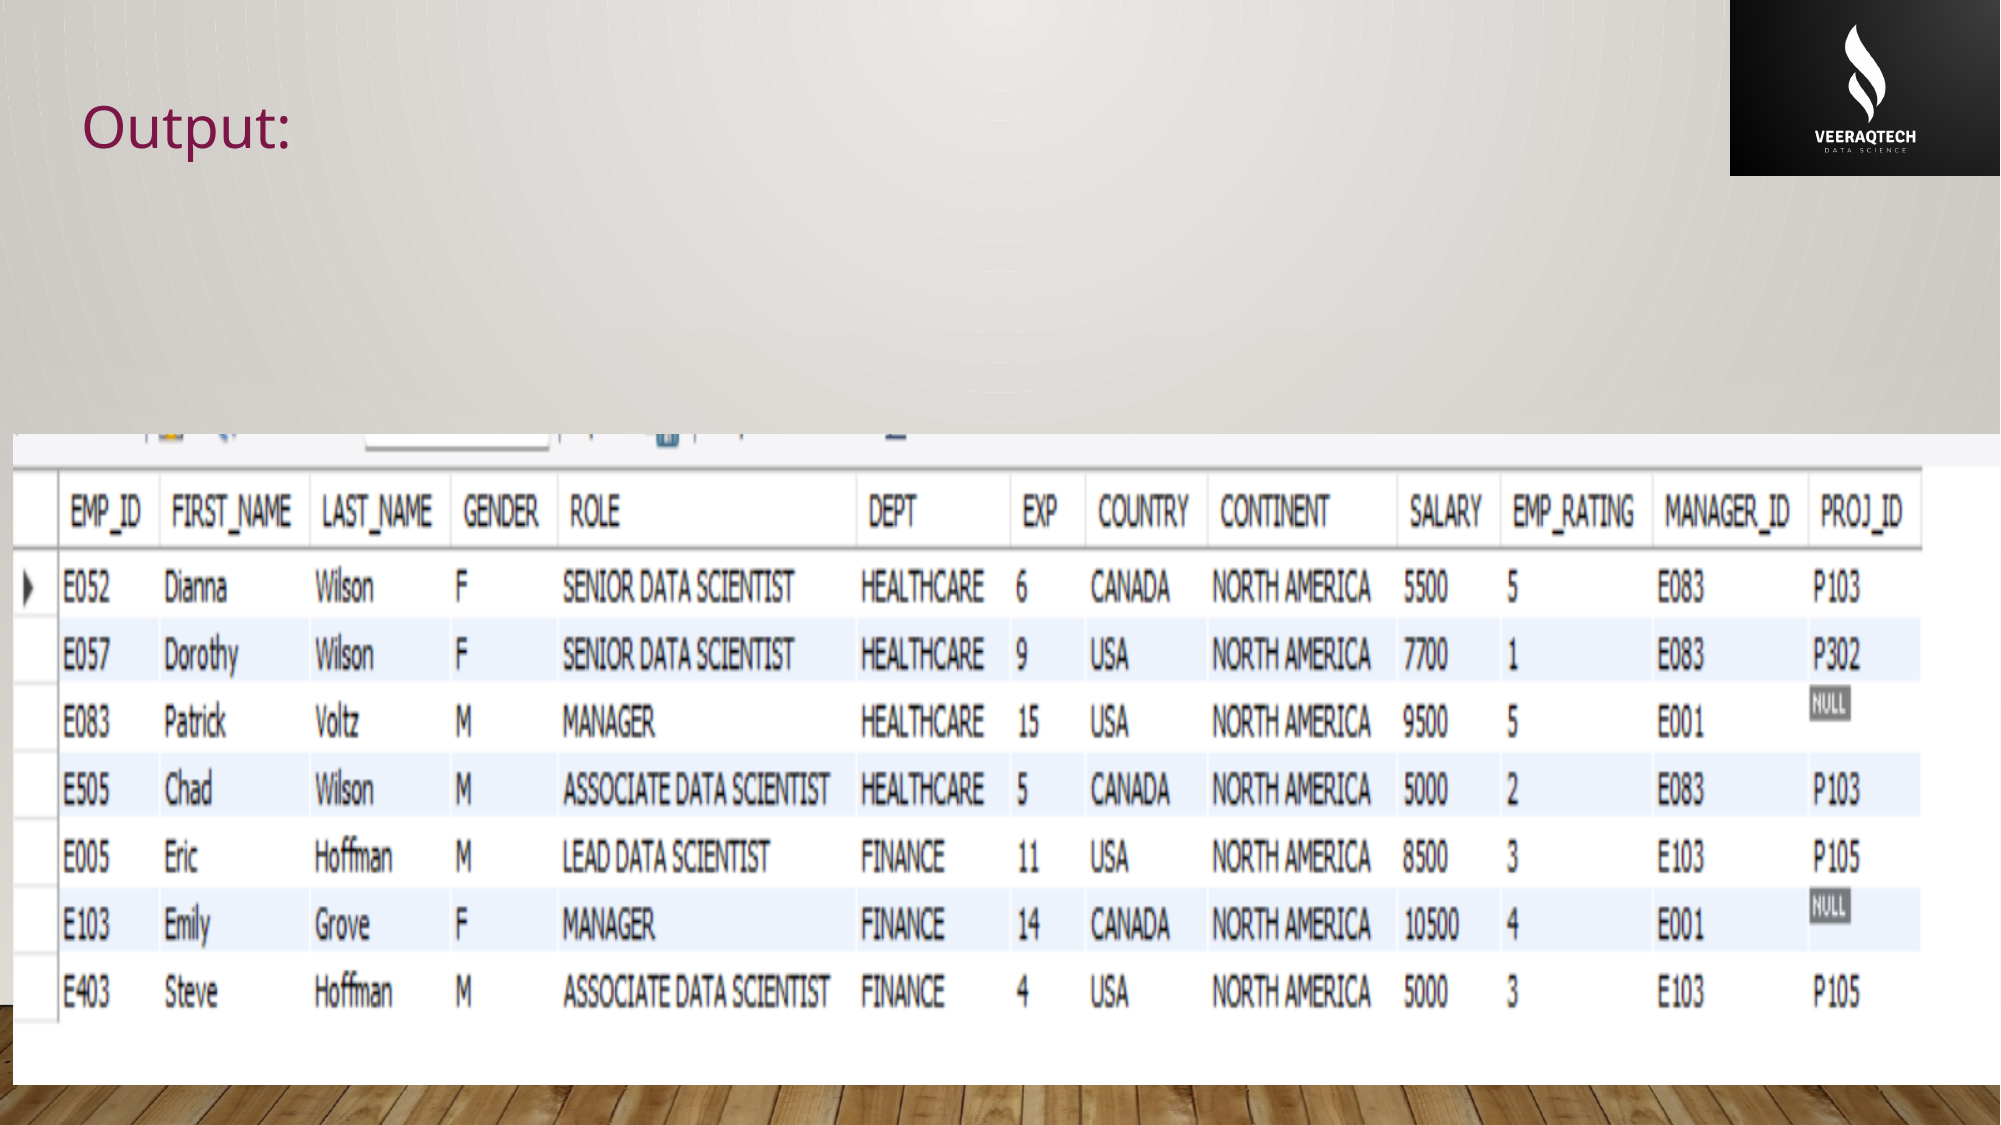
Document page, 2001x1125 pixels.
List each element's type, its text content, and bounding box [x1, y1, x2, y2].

picture [0, 434, 2000, 1125]
text_box Output: [66, 82, 1070, 168]
picture [1730, 0, 2000, 177]
